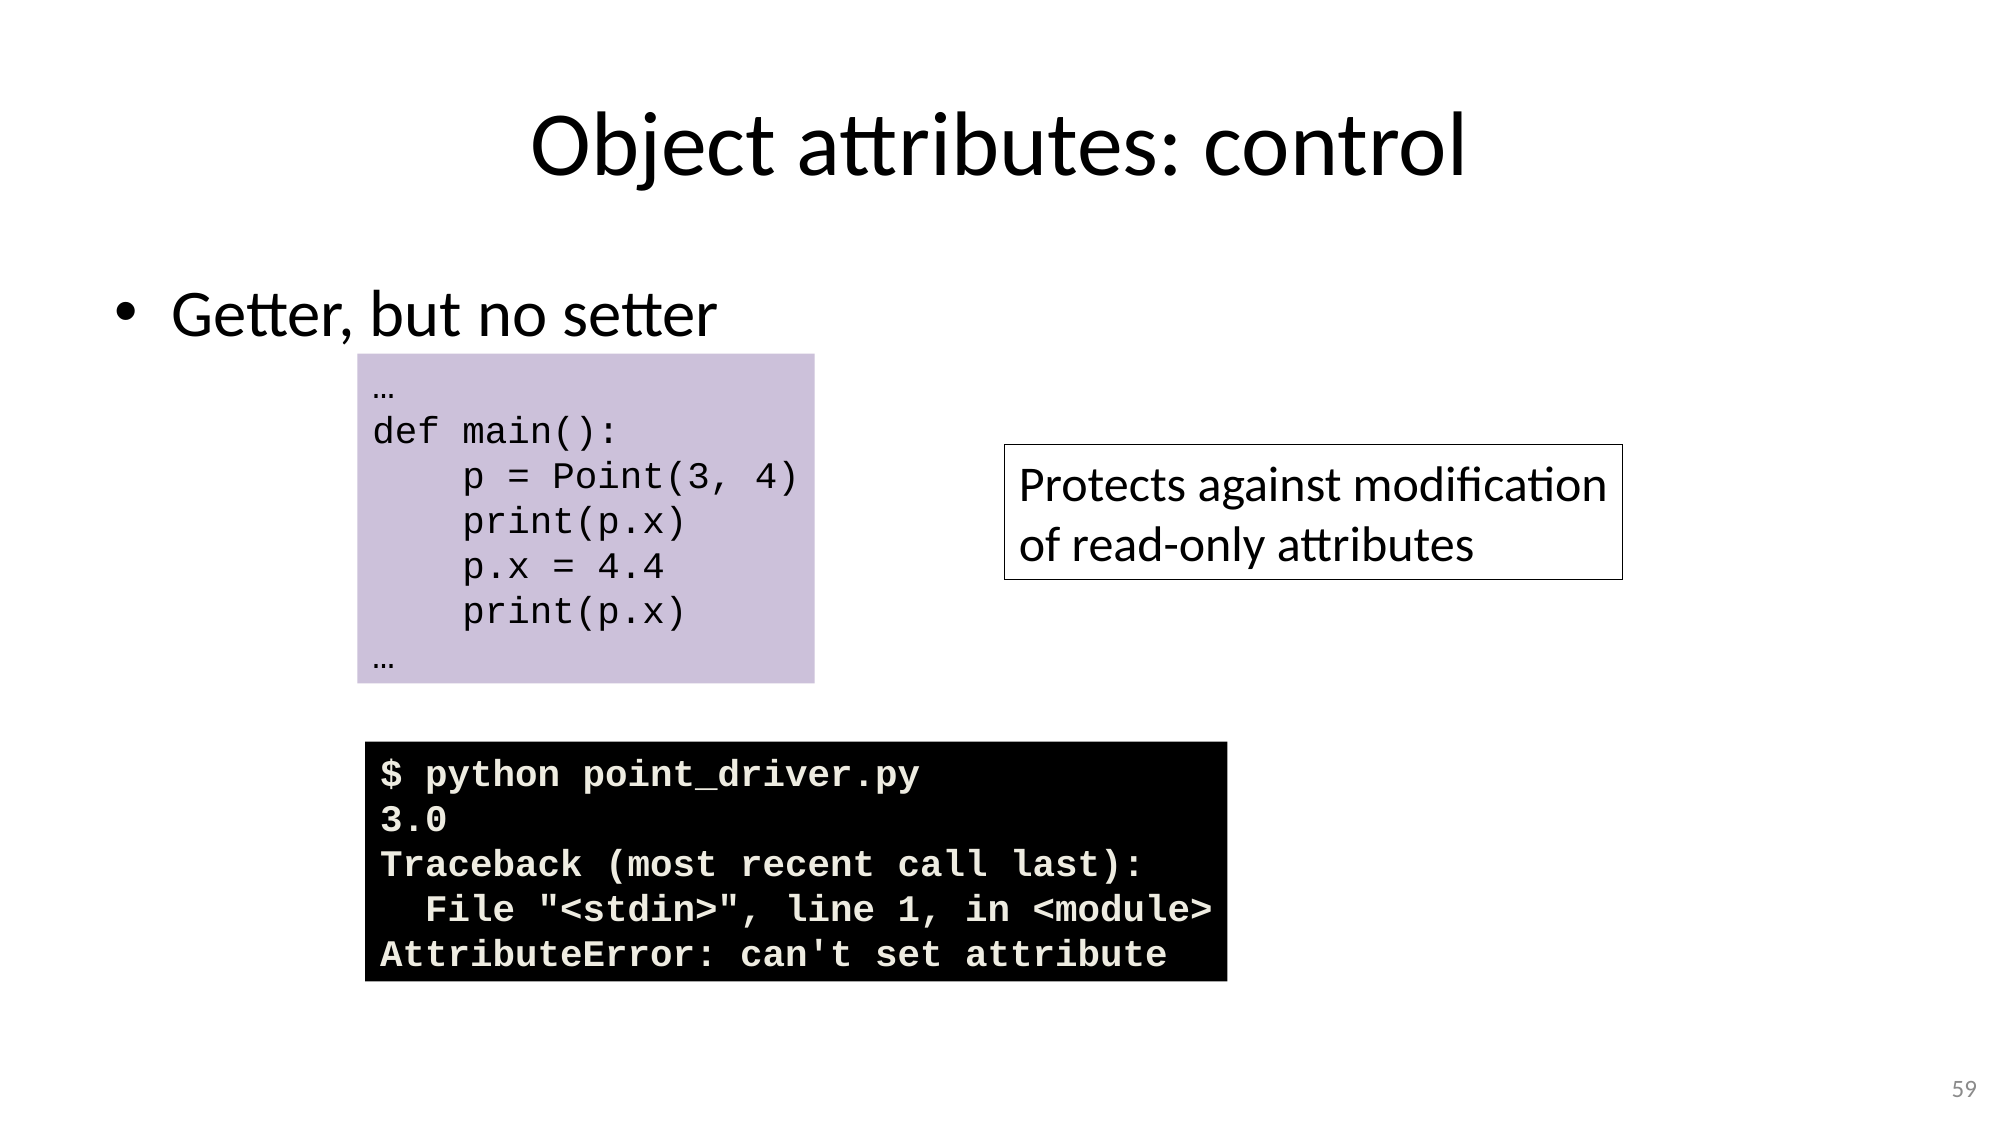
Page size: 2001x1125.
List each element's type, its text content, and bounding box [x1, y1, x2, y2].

slide_number 59 [1525, 1057, 1993, 1118]
title Object attributes: control [99, 45, 1900, 233]
text_box … def main(): p = Point(3, 4) print(p.x) p.x = 4.4 print(p.x) … [357, 353, 815, 684]
text_box Protects against modification of read-only attributes [1004, 444, 1623, 580]
list Getter, but no setter [99, 262, 1900, 1005]
text_box $ python point_driver.py 3.0 Traceback (most recent call last): File "<stdin>", line 1, in <module> AttributeError: can't set attribute [365, 741, 1228, 982]
